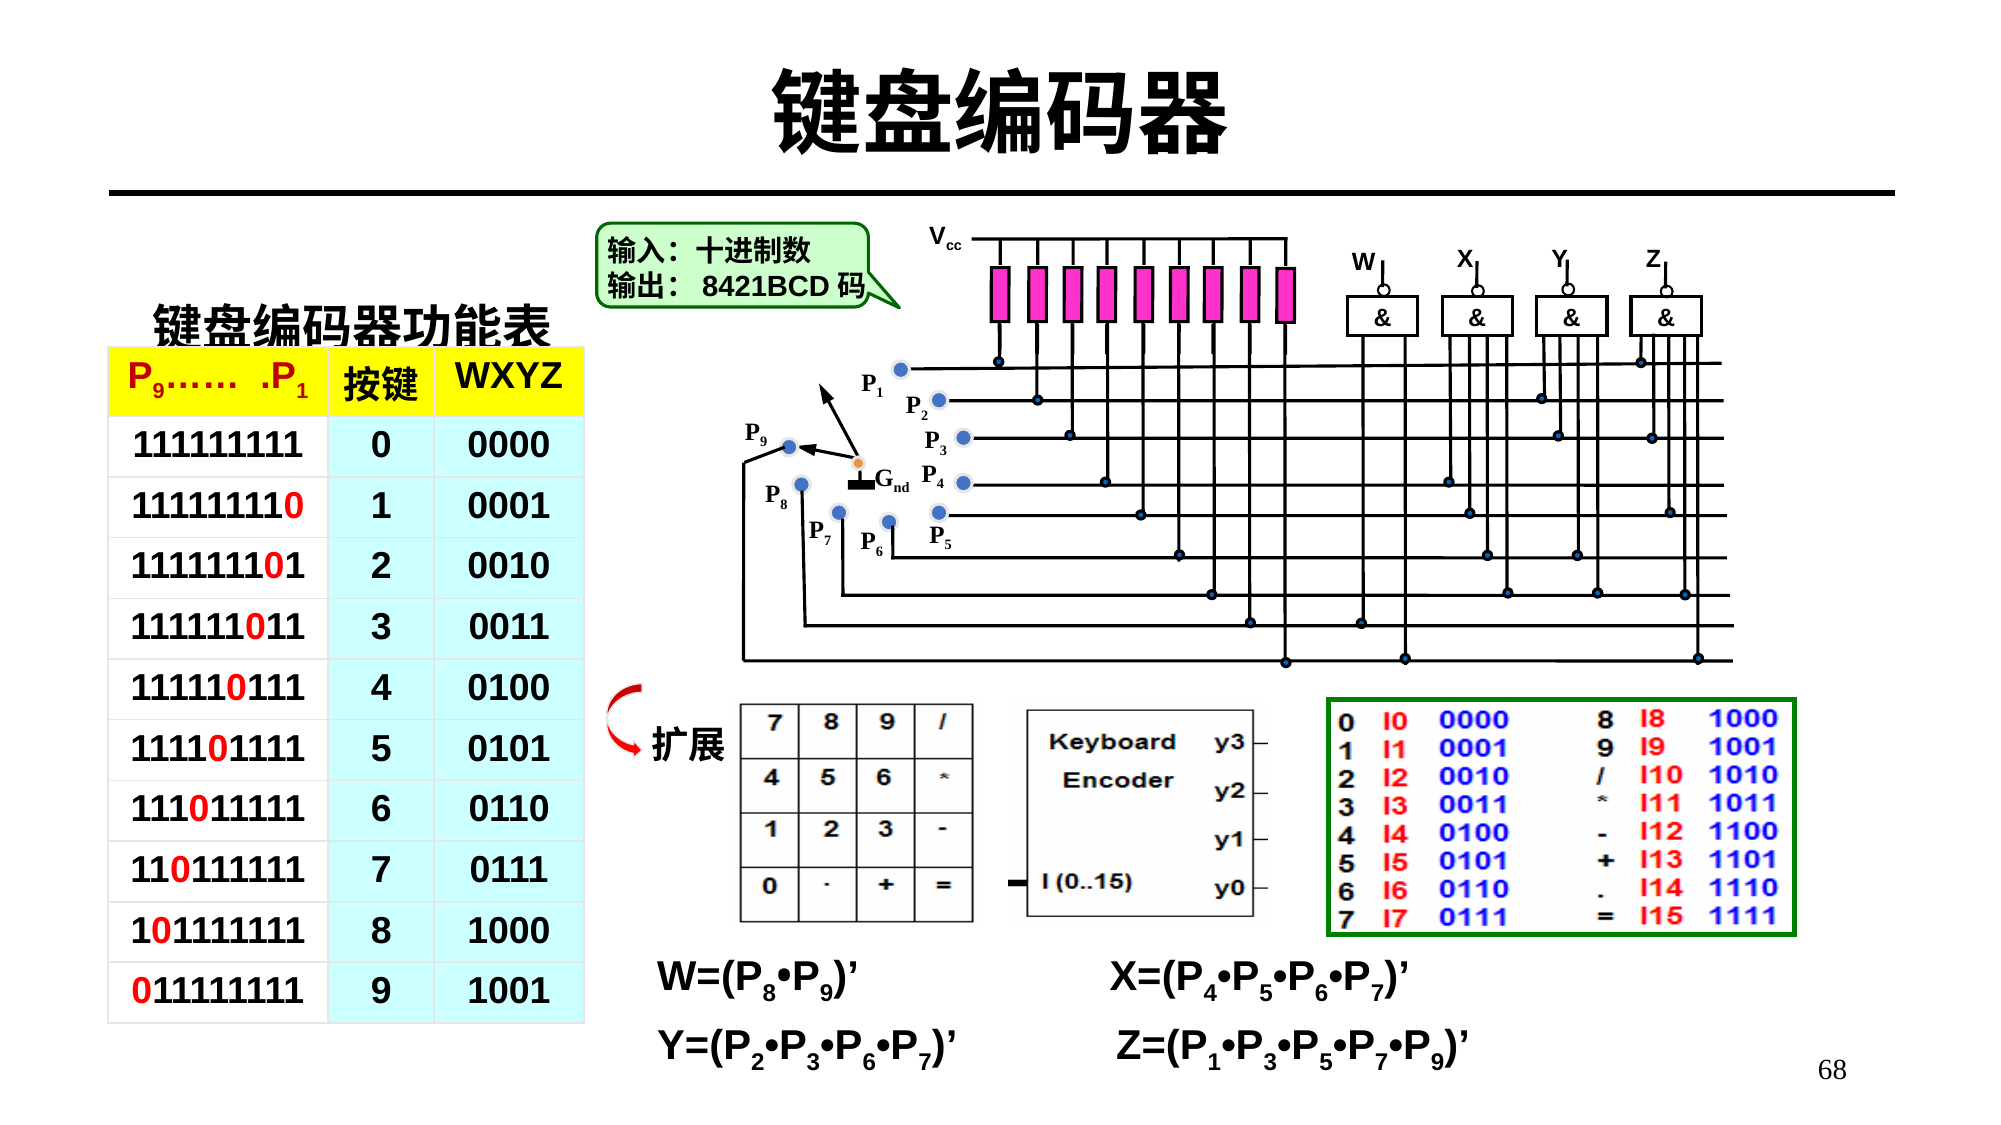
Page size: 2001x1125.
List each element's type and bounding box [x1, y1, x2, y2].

table_header [329, 348, 433, 416]
text_box [943, 287, 1342, 306]
picture [733, 697, 983, 929]
table_cell [435, 538, 583, 598]
table_cell [329, 660, 433, 719]
table_header [435, 348, 583, 416]
table_cell [109, 660, 327, 719]
table_cell [435, 963, 583, 1022]
table_cell [109, 842, 327, 901]
text_box [606, 683, 733, 774]
table_cell [329, 963, 433, 1022]
table_cell [329, 720, 433, 780]
table_cell [109, 963, 327, 1022]
table_cell [435, 720, 583, 780]
text_box [592, 223, 907, 311]
text_box [994, 355, 1003, 366]
table_cell [329, 599, 433, 658]
table_cell [435, 599, 583, 658]
picture [1330, 702, 1793, 932]
table_cell [329, 842, 433, 901]
picture [1008, 702, 1268, 926]
table_cell [329, 538, 433, 598]
table_cell [329, 903, 433, 961]
table_cell [435, 842, 583, 901]
table_cell [435, 660, 583, 719]
text_box [929, 212, 998, 261]
table_header [109, 348, 327, 416]
table_cell [109, 903, 327, 961]
table_cell [435, 903, 583, 961]
slide_number [1412, 1042, 1863, 1103]
table_cell [109, 538, 327, 598]
table_cell [109, 781, 327, 840]
list [137, 215, 1863, 1014]
table_cell [329, 478, 433, 537]
table_cell [435, 478, 583, 537]
table_cell [435, 781, 583, 840]
table_cell [109, 478, 327, 537]
table_cell [109, 599, 327, 658]
title [137, 59, 1863, 166]
table_cell [435, 417, 583, 476]
text_box [730, 234, 1733, 667]
table_cell [329, 417, 433, 476]
table_cell [109, 417, 327, 476]
text_box [642, 941, 1599, 1083]
table_cell [329, 781, 433, 840]
table_cell [109, 720, 327, 780]
